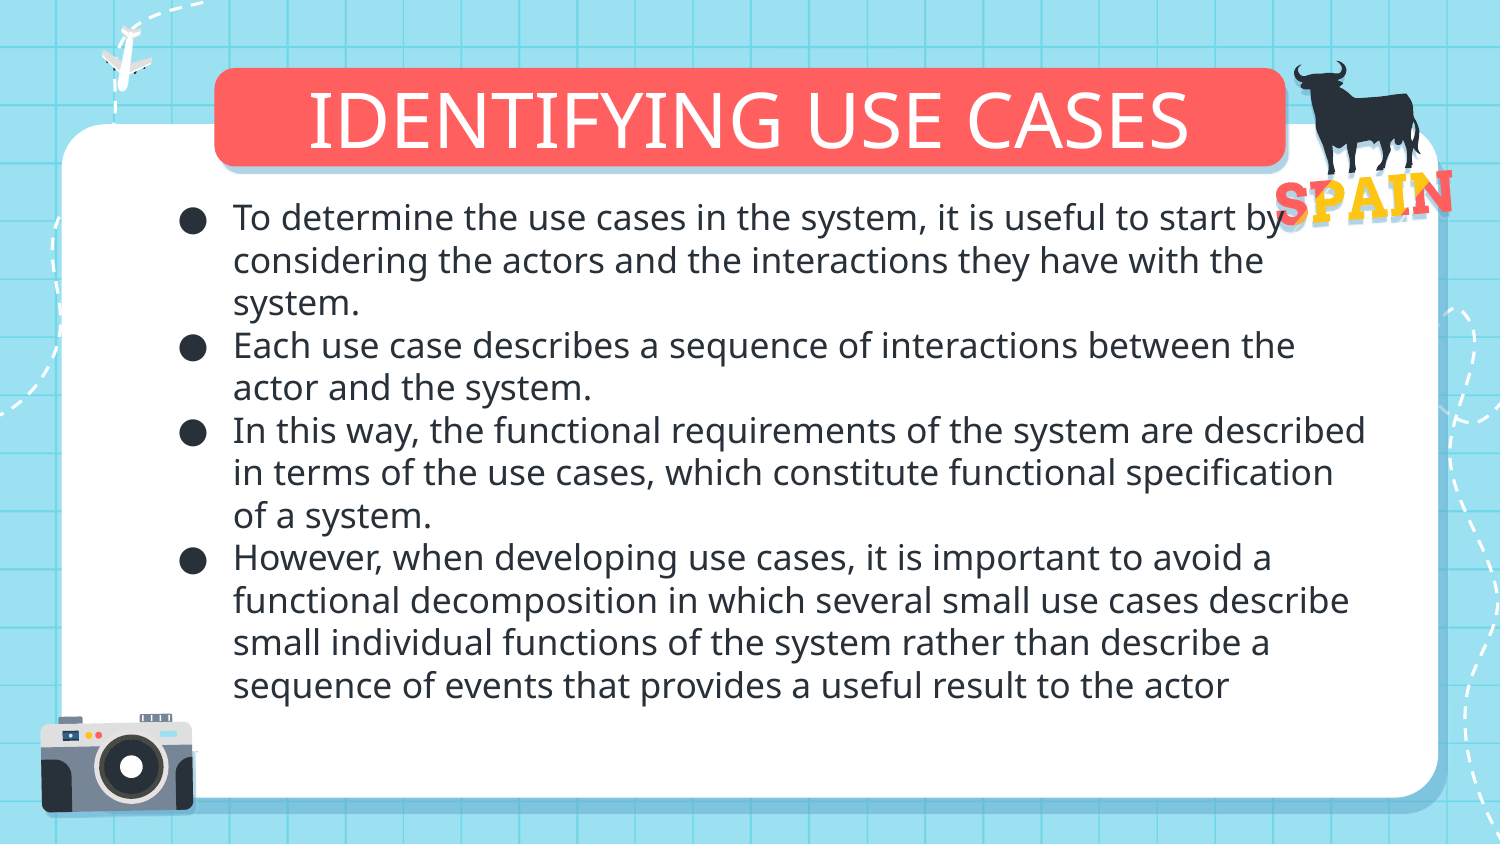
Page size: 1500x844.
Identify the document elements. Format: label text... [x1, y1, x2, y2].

text_box IDENTIFYING USE CASES [214, 67, 1286, 167]
text_box To determine the use cases in the system, it is useful to start by considering the actors and the interactions they have with the system. Each use case describes a sequence of interactions between the actor and the system. In this way, the functional requirements of the system are described in terms of the use cases, which constitute functional specification of a system. However, when developing use cases, it is important to avoid a functional decomposition in which several small use cases describe small individual functions of the system rather than describe a sequence of events that provides a useful result to the actor [142, 203, 1386, 741]
